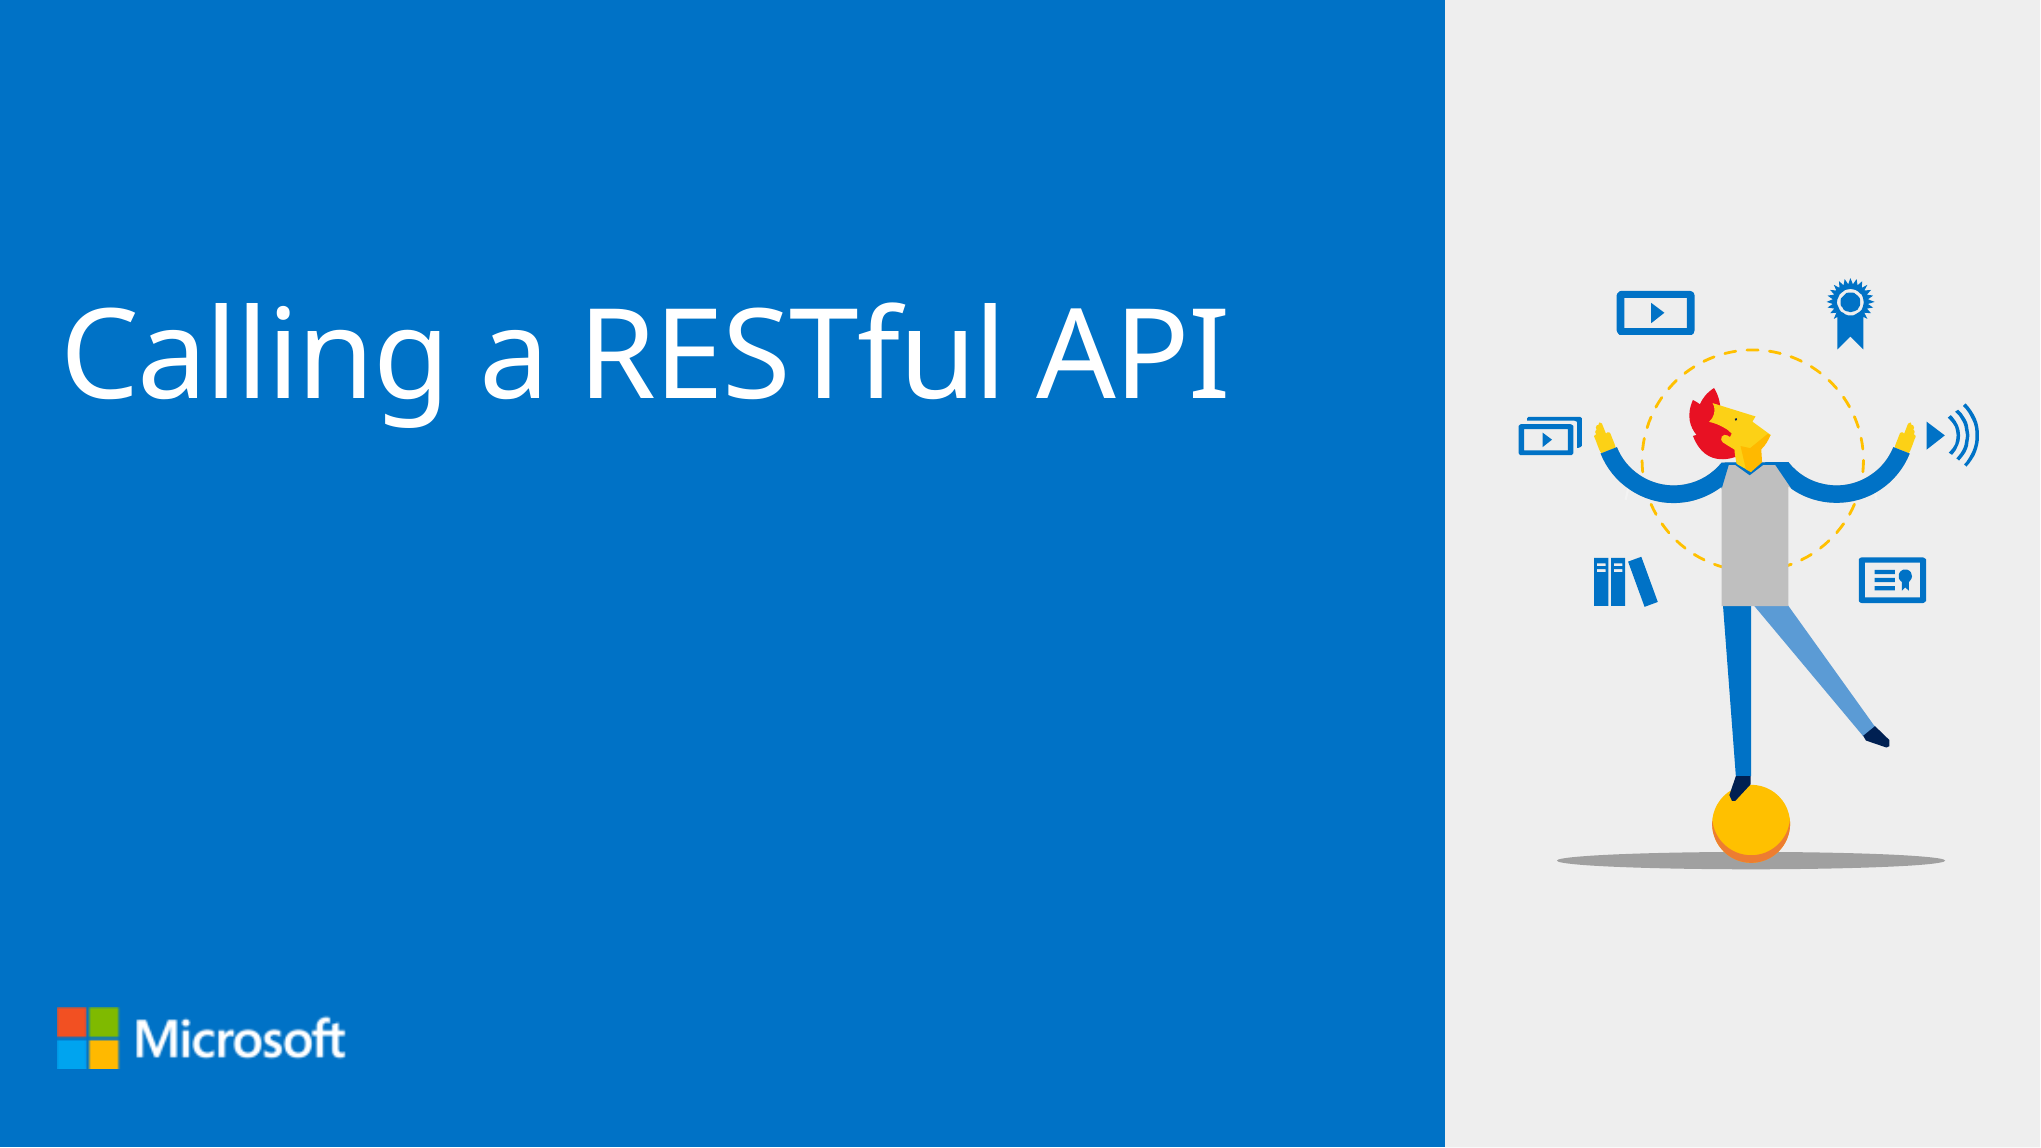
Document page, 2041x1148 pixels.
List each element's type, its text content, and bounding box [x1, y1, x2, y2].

picture [57, 1007, 433, 1069]
title Calling a RESTful API [45, 275, 1396, 456]
